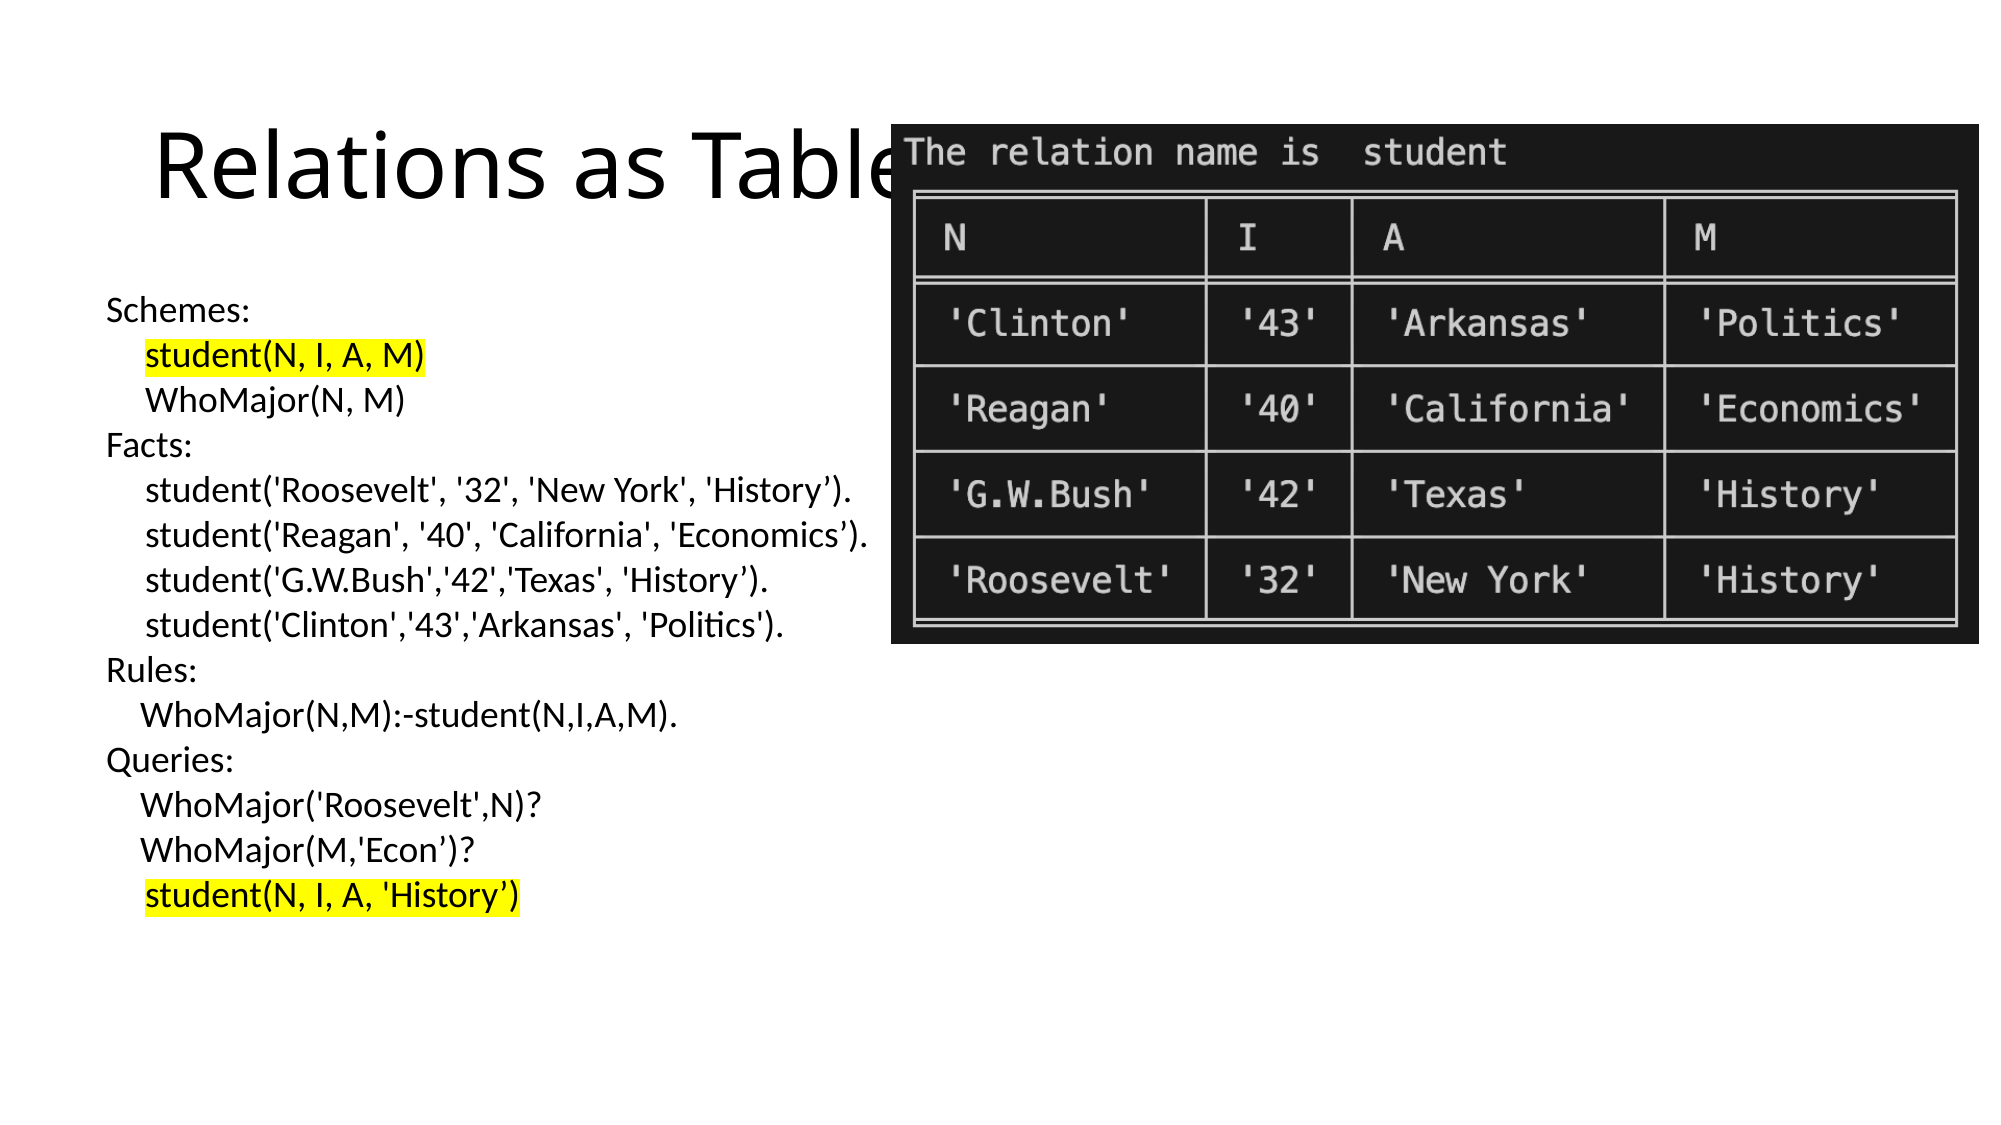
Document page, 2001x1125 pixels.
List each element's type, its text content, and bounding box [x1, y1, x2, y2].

picture [890, 124, 1979, 644]
text_box Schemes: student(N, I, A, M) WhoMajor(N, M) Facts: student('Roosevelt', '32', 'New York', 'History’). student('Reagan', '40', 'California', 'Economics’). student('G.W.Bush','42','Texas', 'History’). student('Clinton','43','Arkansas', 'Politics'). Rules: WhoMajor(N,M):-student(N,I,A,M). Queries: WhoMajor('Roosevelt',N)? WhoMajor(M,'Econ’)? student(N, I, A, 'History’) [91, 277, 971, 922]
title Relations as Tables [137, 59, 1863, 277]
